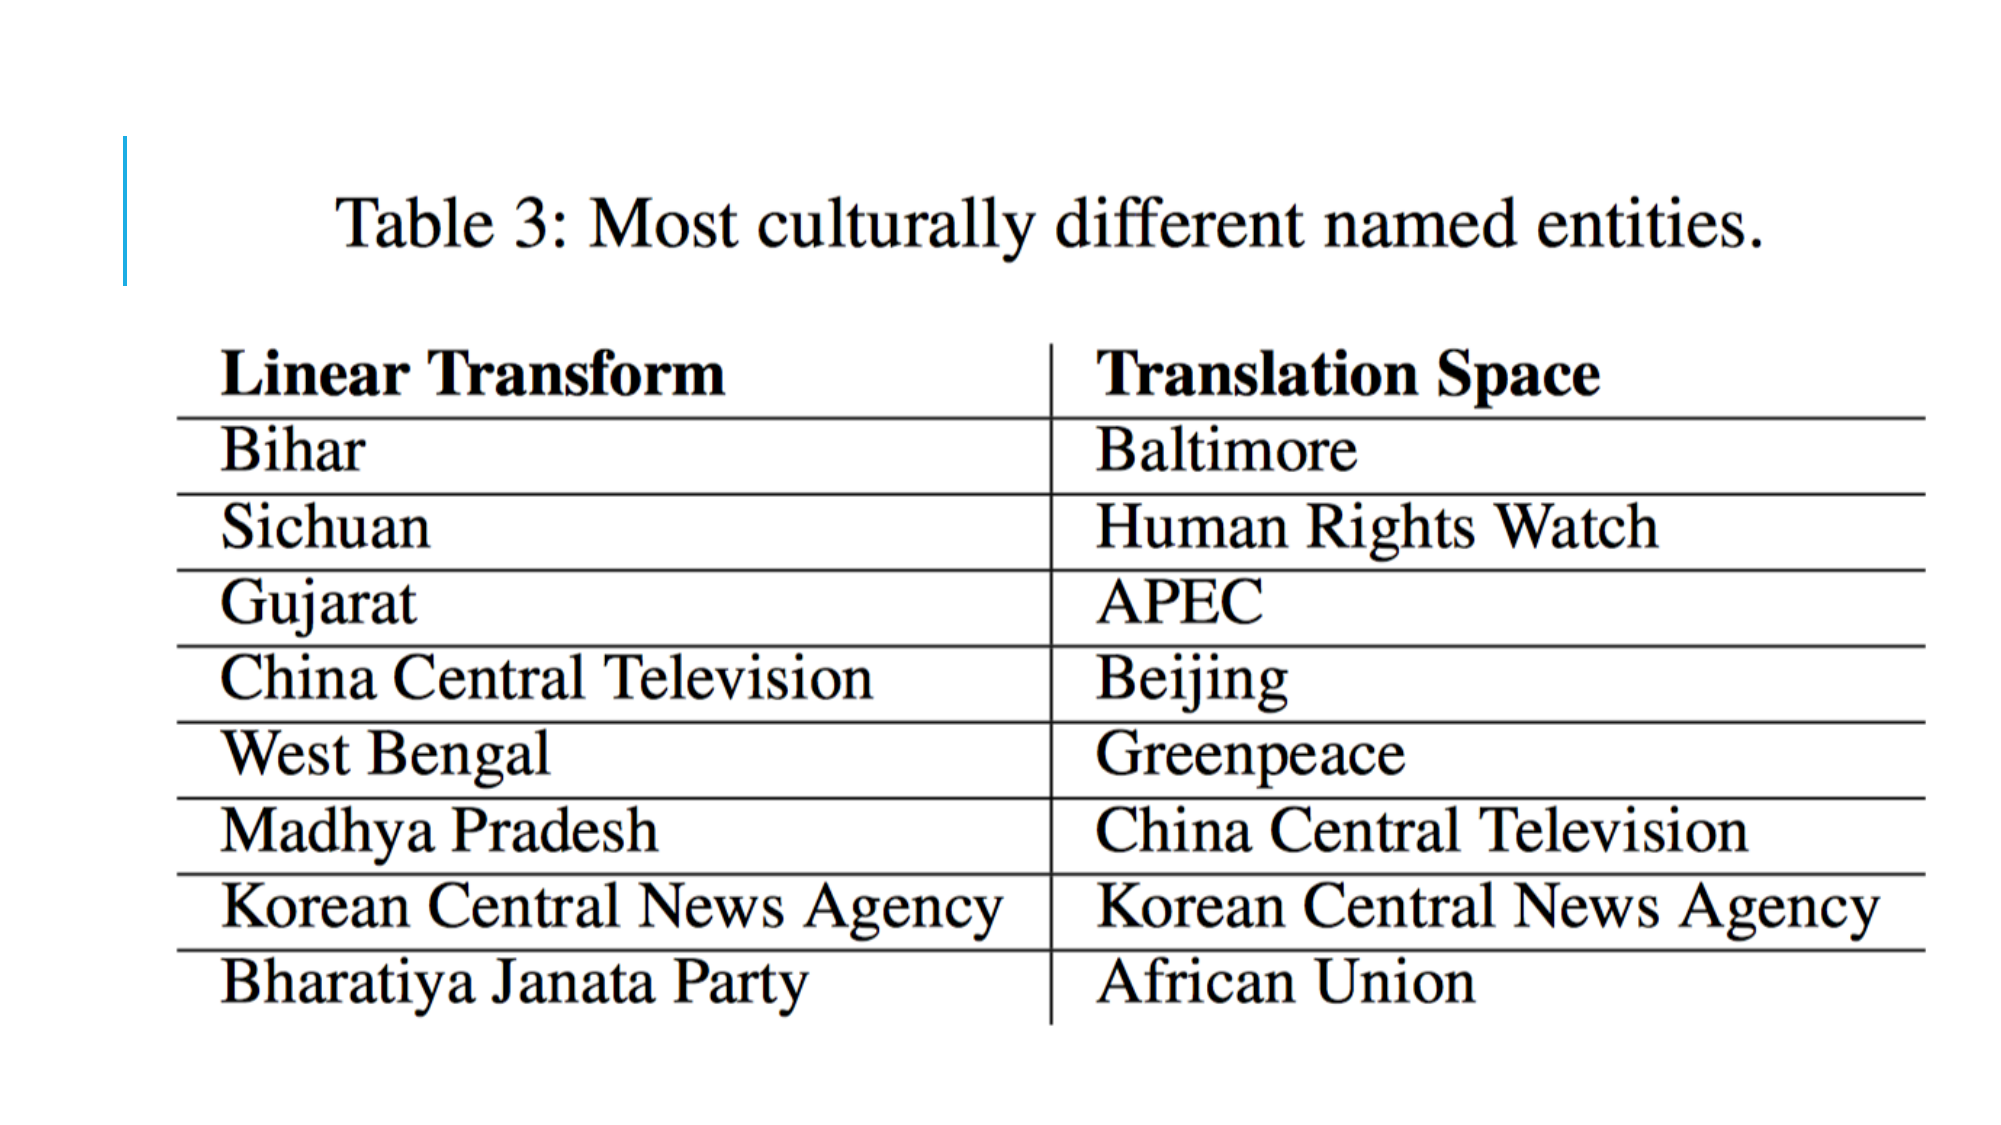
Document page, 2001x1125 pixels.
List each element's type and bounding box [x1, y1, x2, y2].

picture [171, 177, 1942, 1036]
